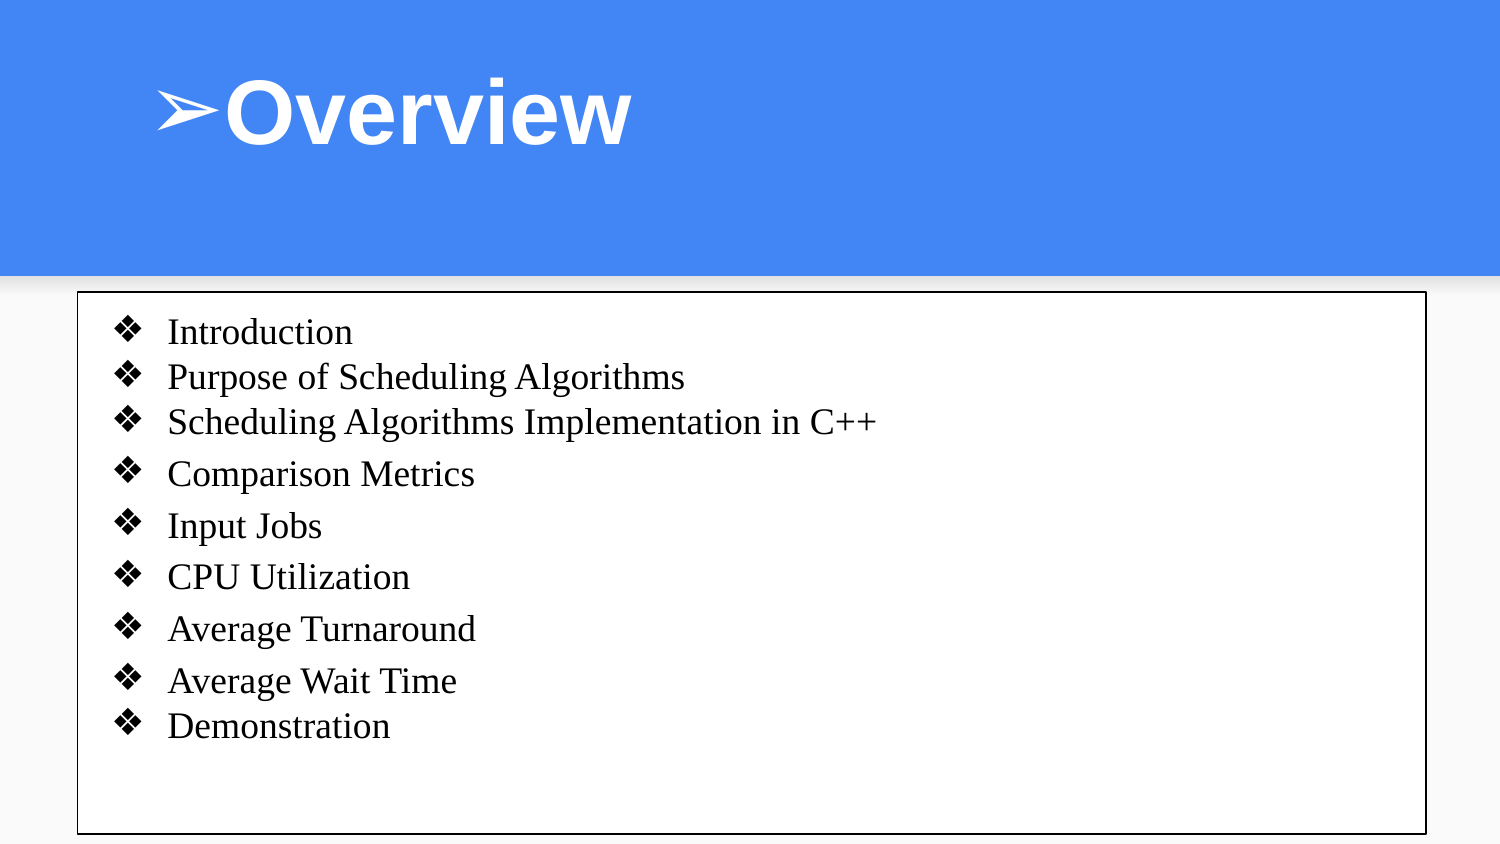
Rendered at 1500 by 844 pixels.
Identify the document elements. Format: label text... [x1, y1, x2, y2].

title Overview [132, 71, 1482, 178]
list Introduction Purpose of Scheduling Algorithms Scheduling Algorithms Implementation in C++ Comparison Metrics Input Jobs CPU Utilization Average Turnaround Average Wait Time Demonstration [77, 292, 1427, 835]
